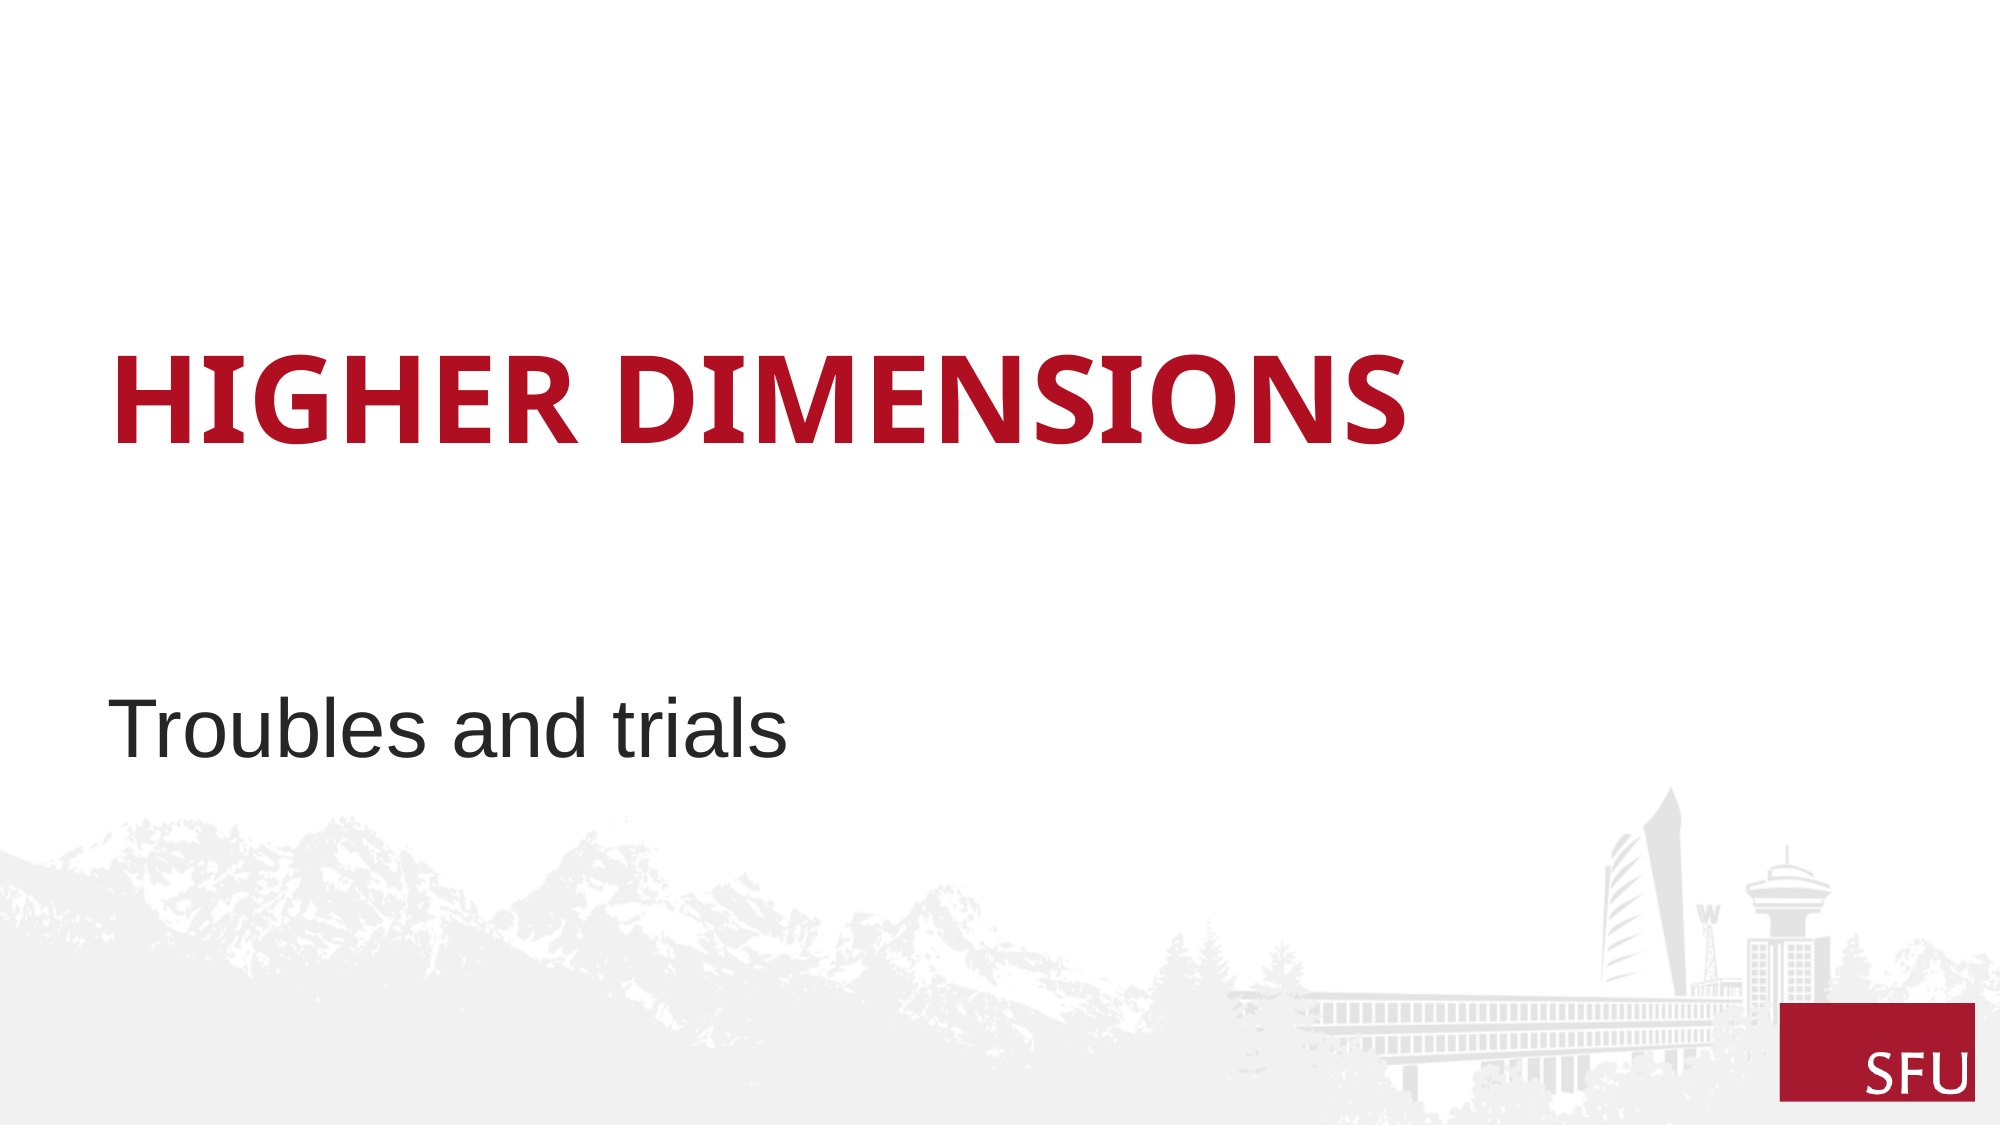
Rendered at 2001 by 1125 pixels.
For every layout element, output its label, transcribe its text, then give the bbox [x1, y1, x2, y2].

picture [1779, 1003, 1975, 1102]
list Troubles and trials [92, 667, 1793, 755]
title Higher Dimensions [92, 314, 1974, 631]
